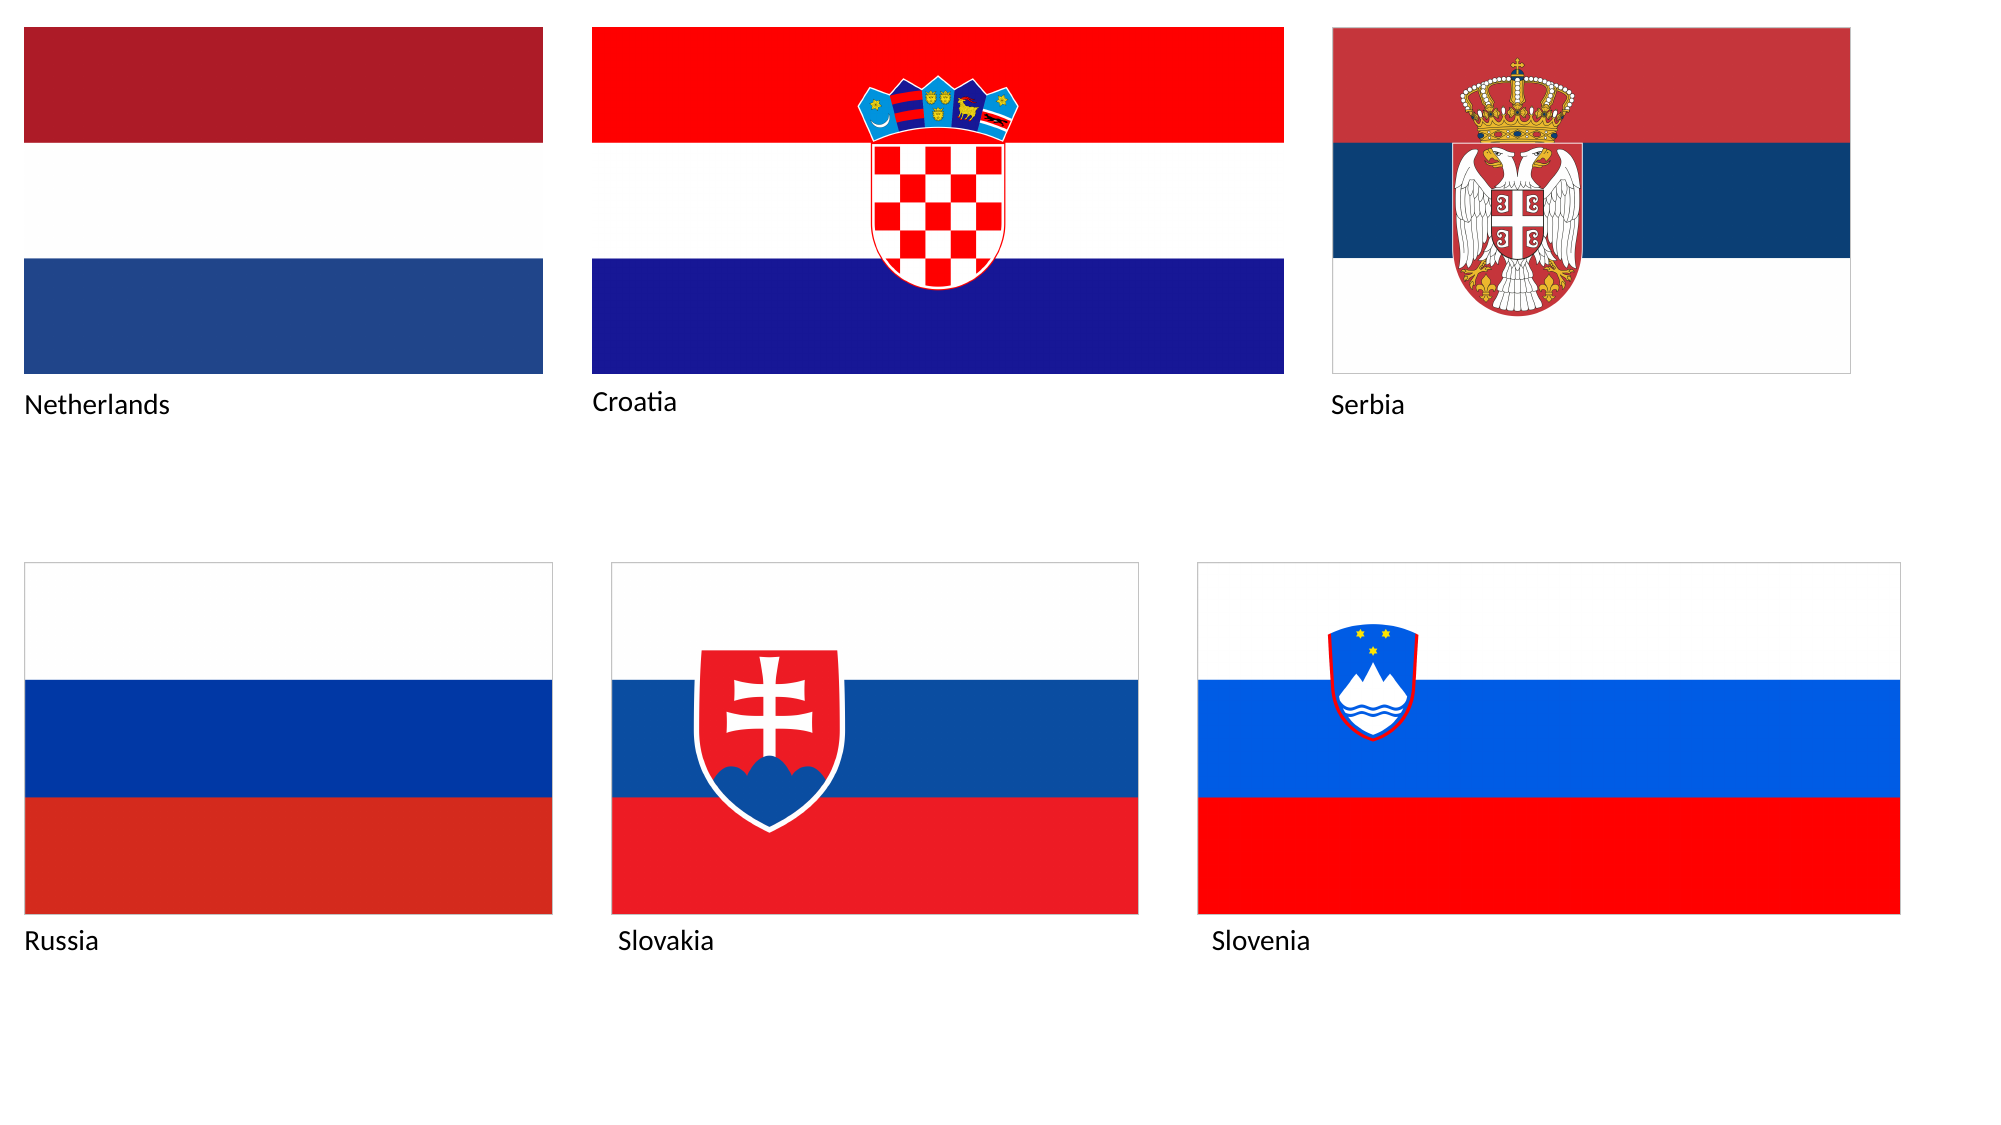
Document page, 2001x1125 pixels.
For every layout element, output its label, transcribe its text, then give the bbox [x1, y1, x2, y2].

text_box Croatia [577, 375, 911, 425]
picture [611, 562, 1139, 915]
picture [592, 27, 1284, 374]
text_box Slovakia [603, 914, 937, 965]
picture [24, 562, 553, 915]
text_box Serbia [1316, 377, 1649, 428]
text_box Netherlands [9, 377, 343, 428]
picture [1332, 27, 1851, 374]
text_box Slovenia [1197, 915, 1530, 965]
picture [24, 27, 543, 374]
picture [1197, 562, 1901, 915]
text_box Russia [9, 914, 343, 965]
